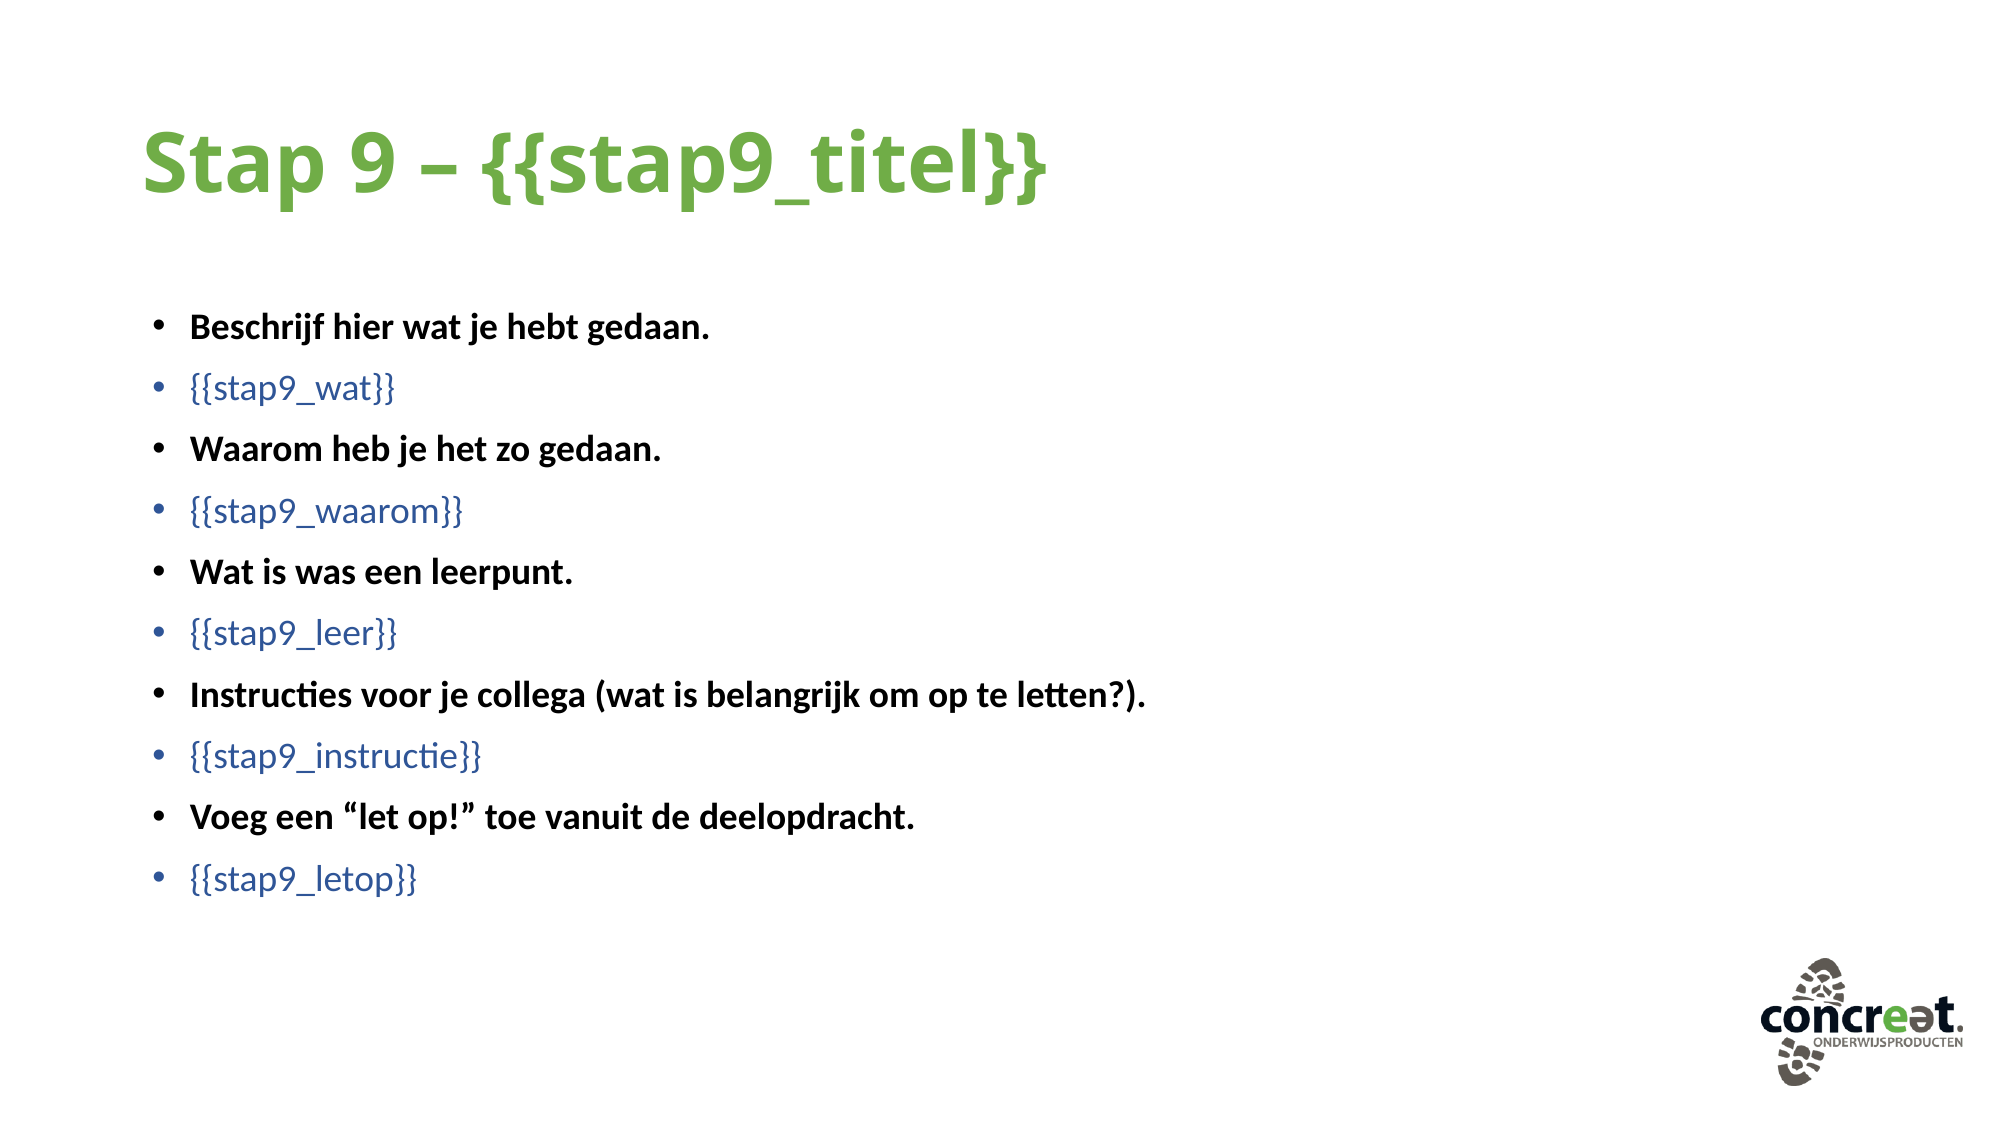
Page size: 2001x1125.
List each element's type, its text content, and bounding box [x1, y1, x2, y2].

picture [1761, 958, 1963, 1086]
list Beschrijf hier wat je hebt gedaan. {{stap9_wat}} Waarom heb je het zo gedaan. {{stap9_waarom}} Wat is was een leerpunt. {{stap9_leer}} Instructies voor je collega (wat is belangrijk om op te letten?). {{stap9_instructie}} Voeg een “let op!” toe vanuit de deelopdracht. {{stap9_letop}} [137, 299, 1180, 1014]
title Stap 9 – {{stap9_titel}} [127, 57, 1873, 275]
